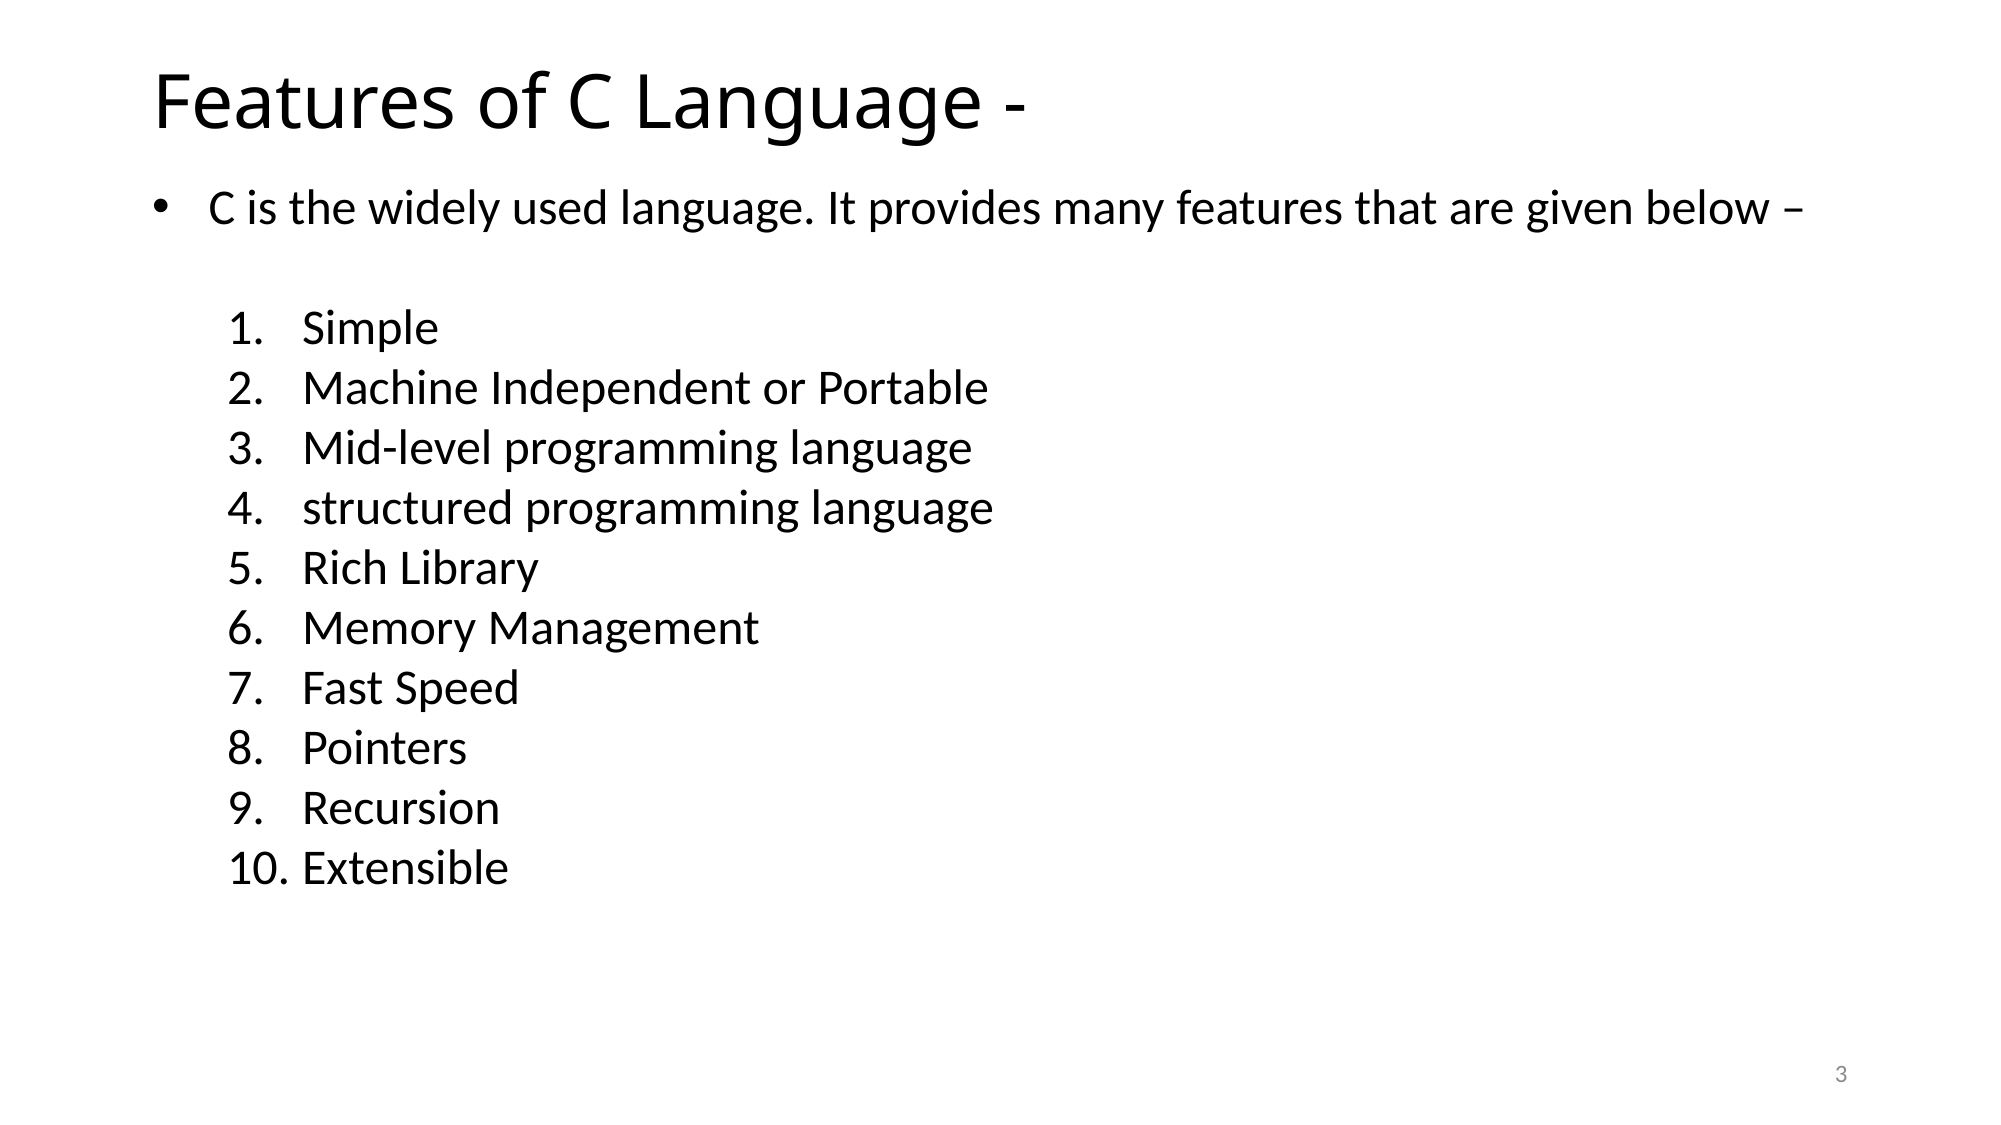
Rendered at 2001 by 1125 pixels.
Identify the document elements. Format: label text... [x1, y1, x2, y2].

title Features of C Language - [137, 59, 1863, 148]
text_box C is the widely used language. It provides many features that are given below – Simple Machine Independent or Portable Mid-level programming language structured programming language Rich Library Memory Management Fast Speed Pointers Recursion Extensible [137, 167, 1863, 1013]
slide_number 3 [1412, 1042, 1863, 1103]
